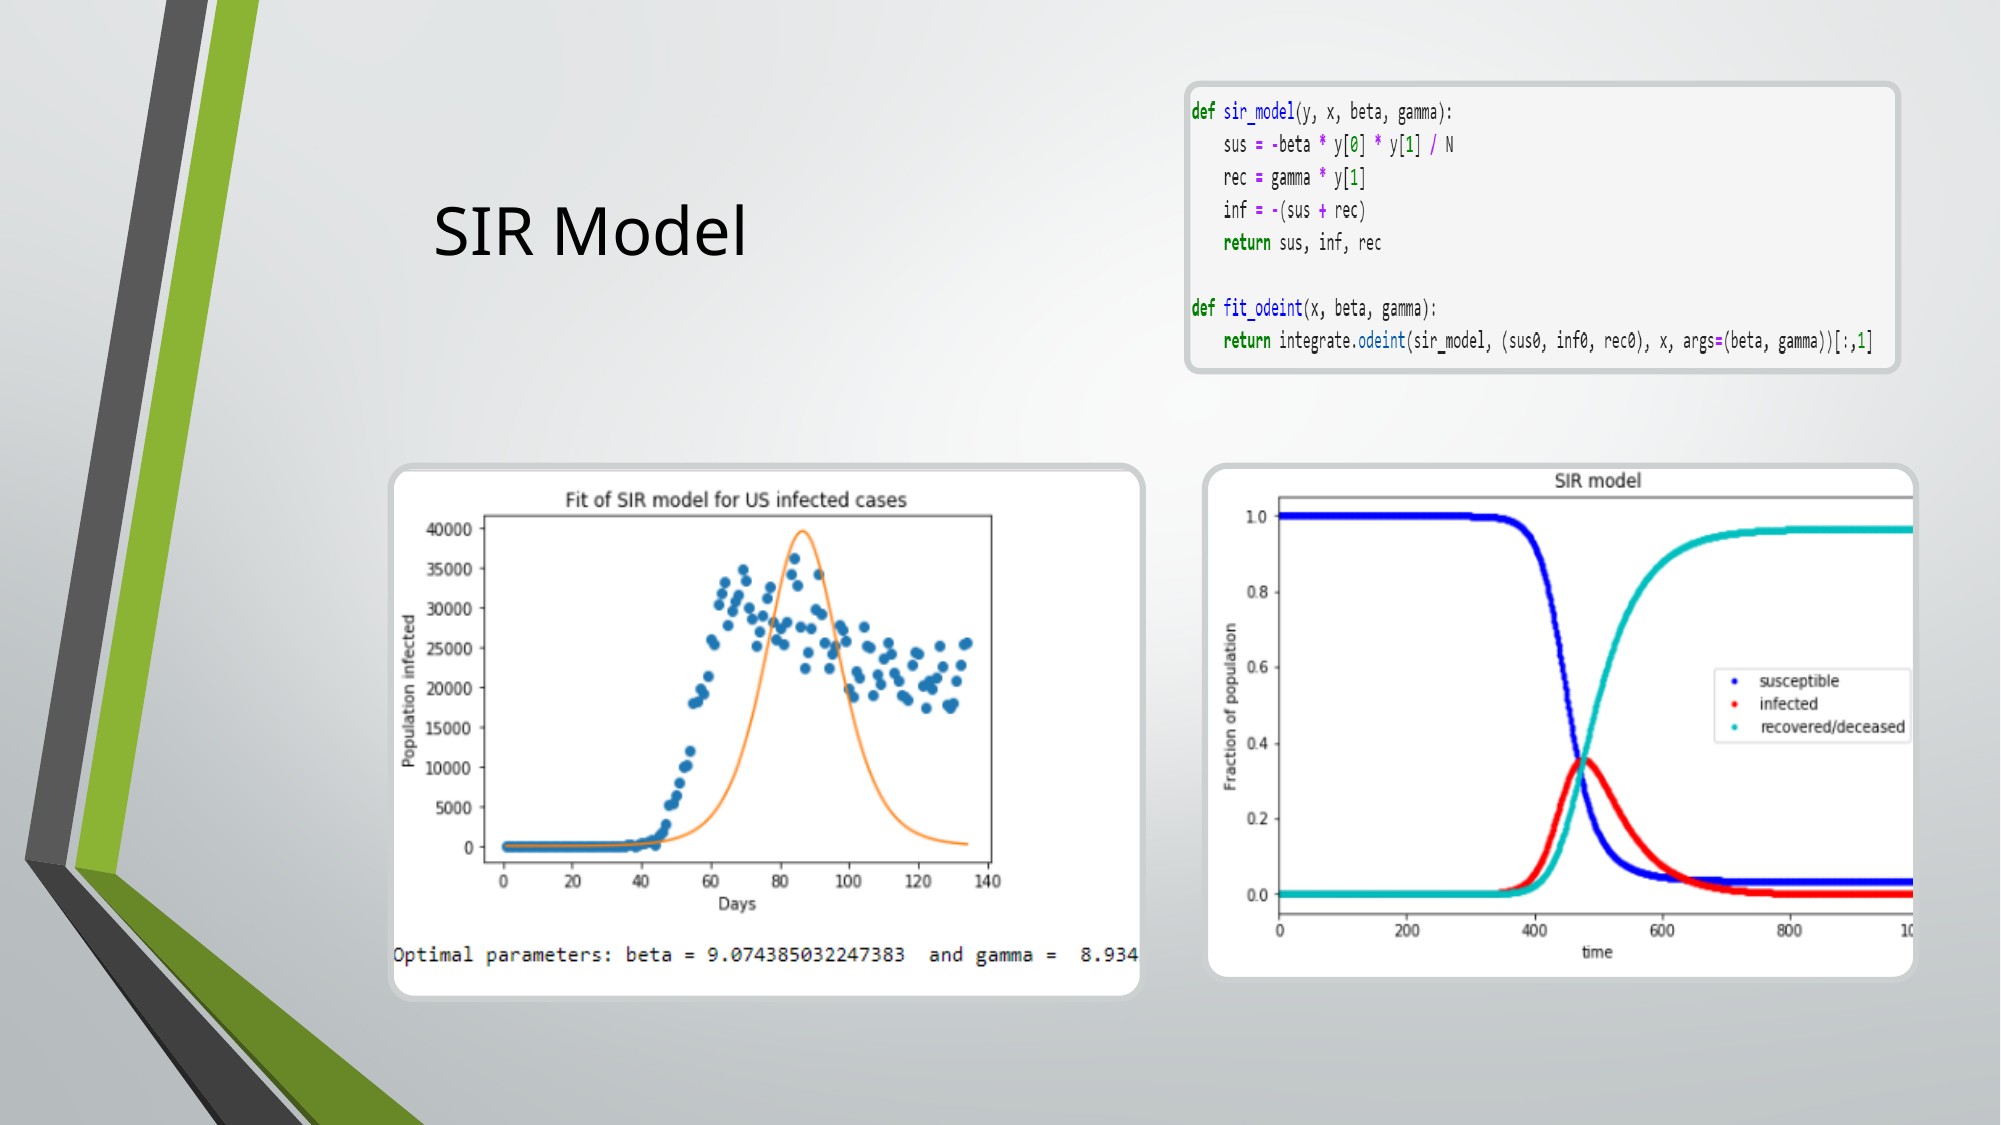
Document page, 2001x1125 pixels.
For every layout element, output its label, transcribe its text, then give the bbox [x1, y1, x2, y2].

picture [1186, 83, 1899, 372]
picture [1204, 465, 1917, 981]
picture [390, 465, 1144, 1000]
title SIR Model [360, 85, 822, 373]
